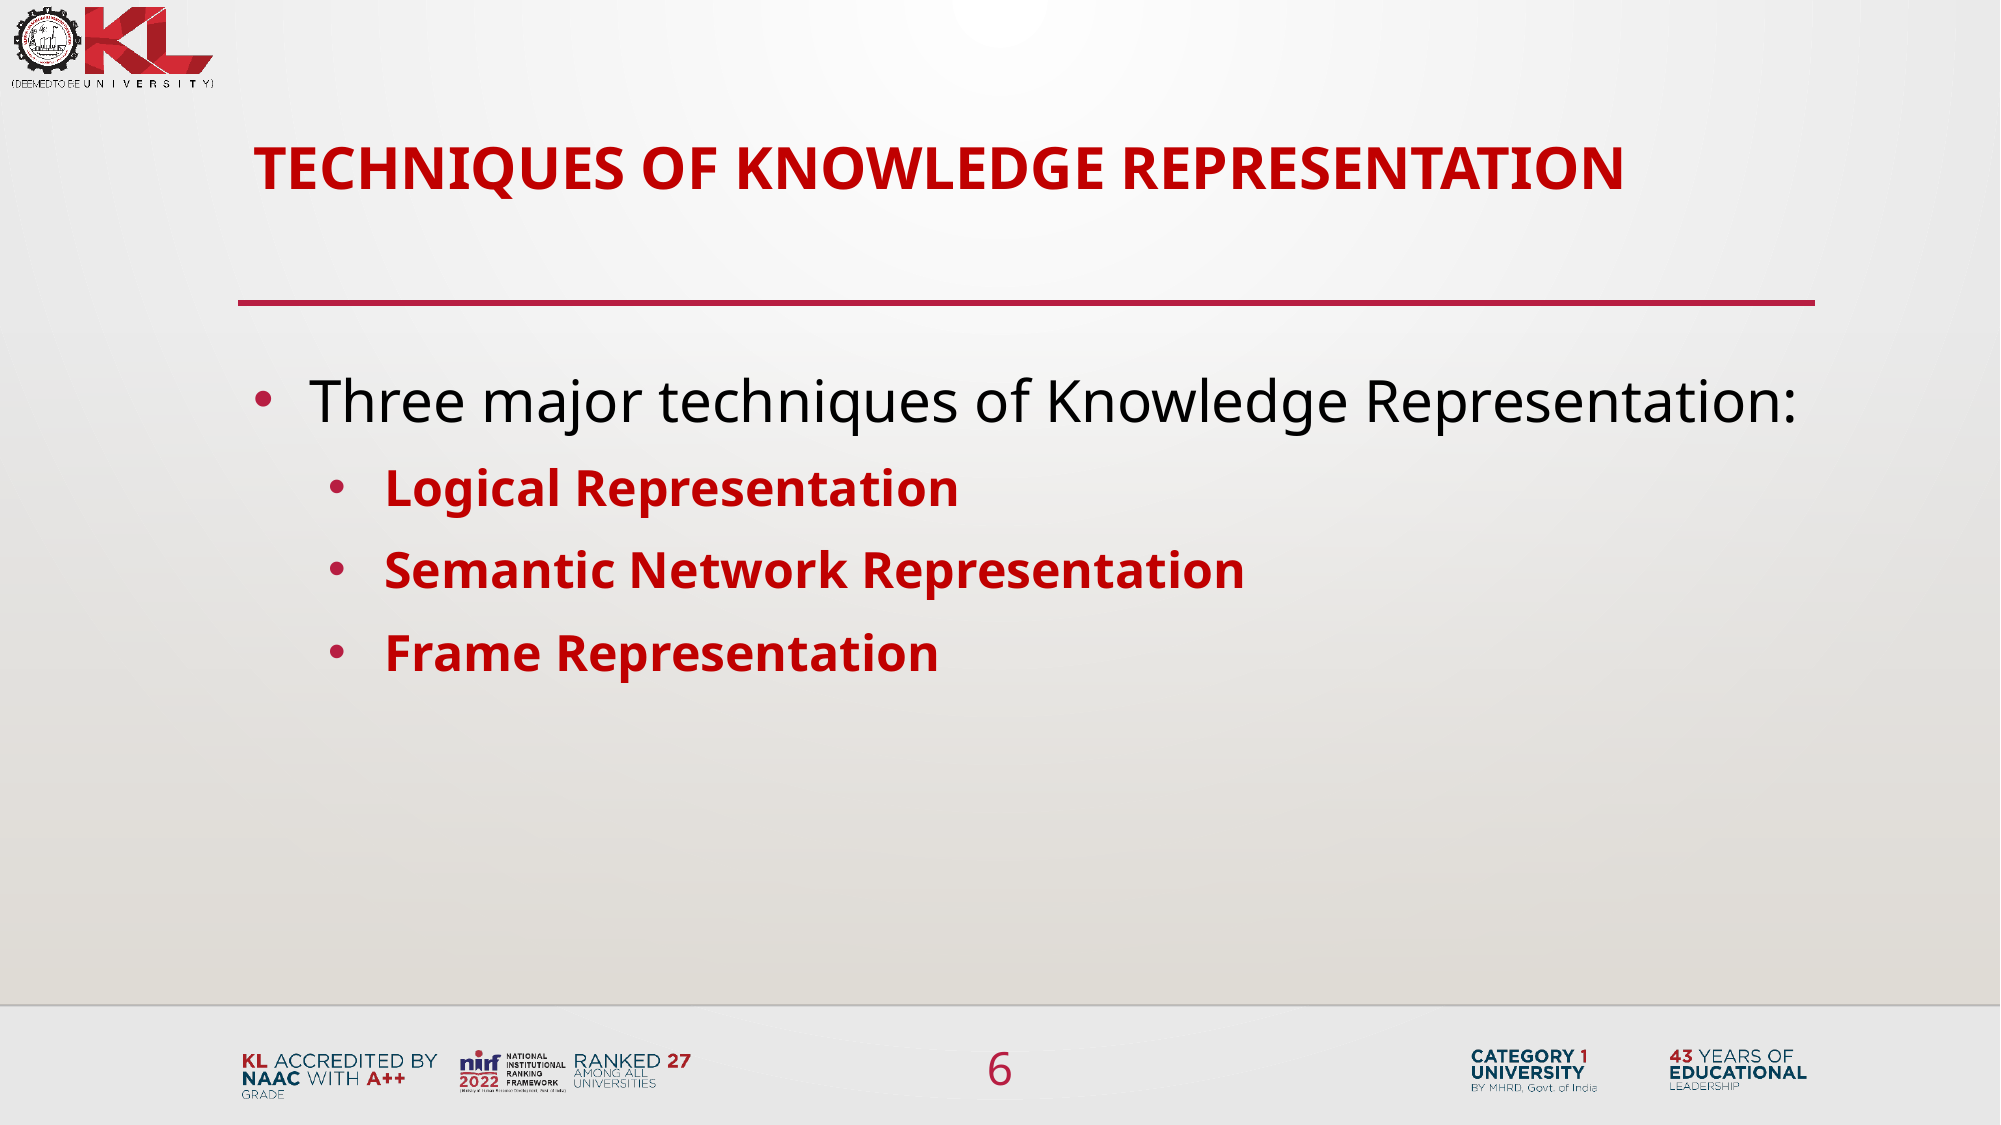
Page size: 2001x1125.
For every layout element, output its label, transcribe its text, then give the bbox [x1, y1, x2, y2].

list Three major techniques of Knowledge Representation: Logical Representation Semantic Network Representation Frame Representation [238, 342, 1814, 909]
picture [12, 5, 213, 88]
picture [238, 1045, 716, 1103]
picture [1447, 1045, 1814, 1101]
title Techniques of knowledge representation [238, 131, 1814, 305]
slide_number 6 [933, 1031, 1067, 1115]
